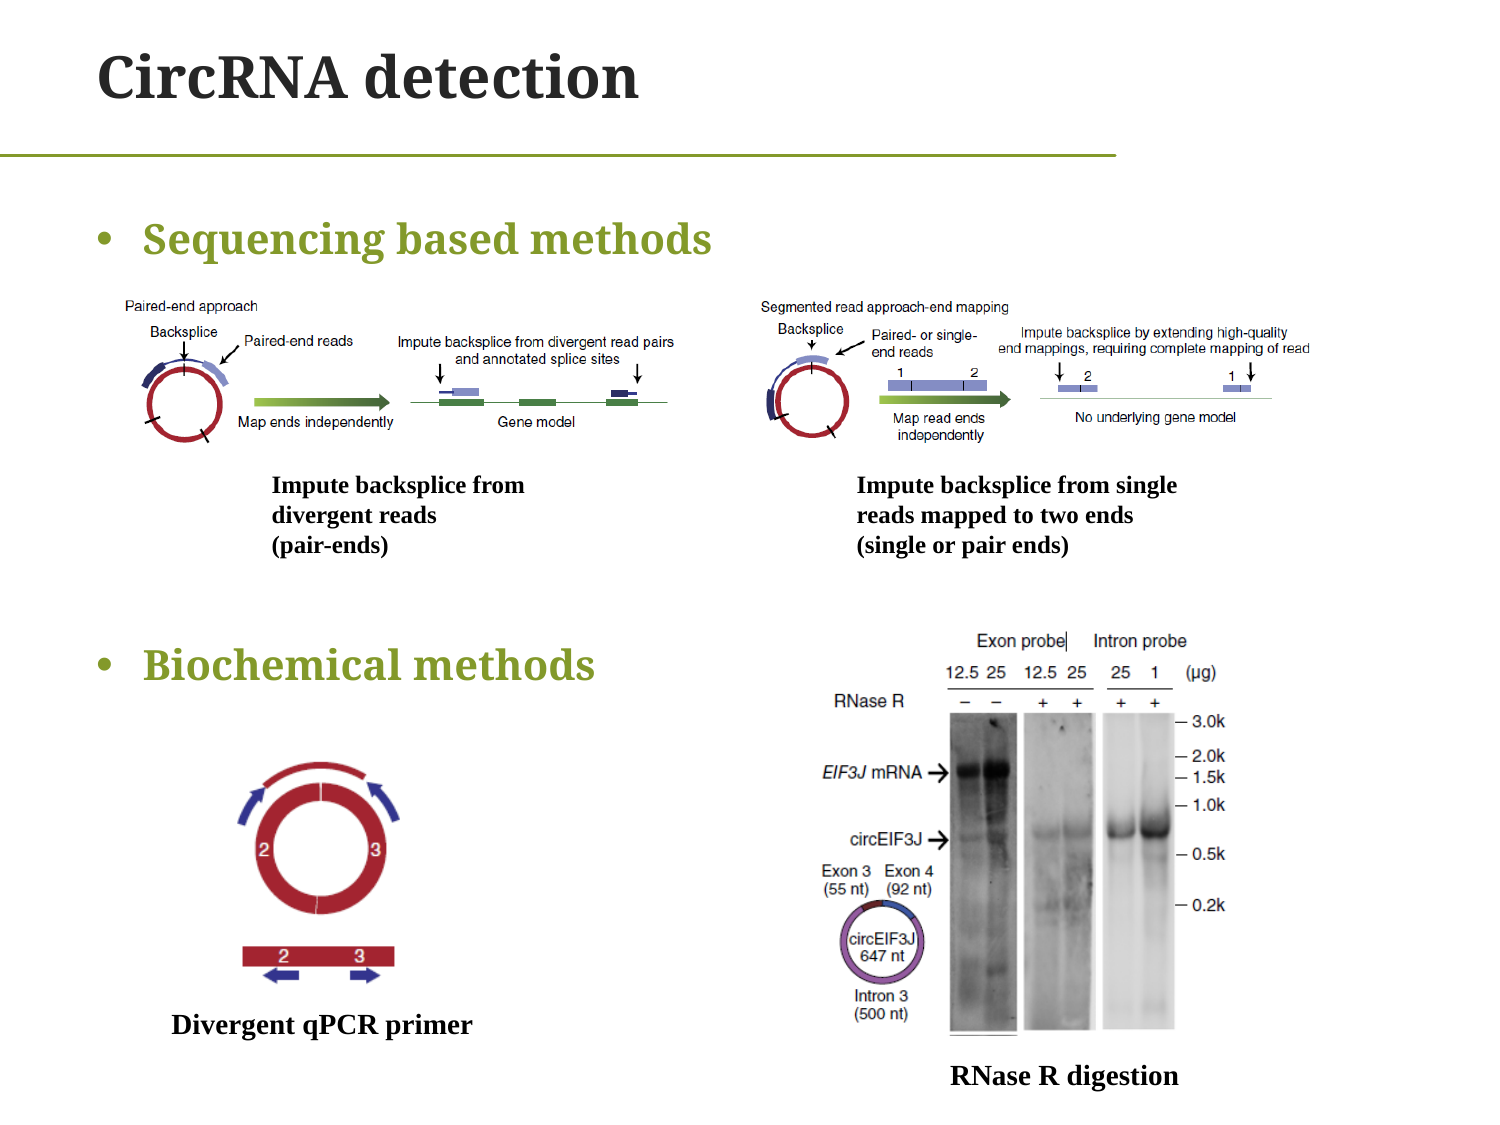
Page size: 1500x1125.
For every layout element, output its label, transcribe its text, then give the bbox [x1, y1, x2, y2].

picture [753, 290, 1317, 452]
picture [232, 750, 408, 999]
text_box Divergent qPCR primer [156, 998, 515, 1048]
picture [815, 625, 1232, 1037]
text_box Impute backsplice from single reads mapped to two ends (single or pair ends) [841, 461, 1207, 566]
title CircRNA detection [81, 12, 1116, 138]
text_box Impute backsplice from divergent reads (pair-ends) [256, 461, 559, 566]
list Sequencing based methods Biochemical methods [81, 205, 1427, 1042]
picture [116, 290, 699, 452]
text_box RNase R digestion [935, 1048, 1195, 1125]
